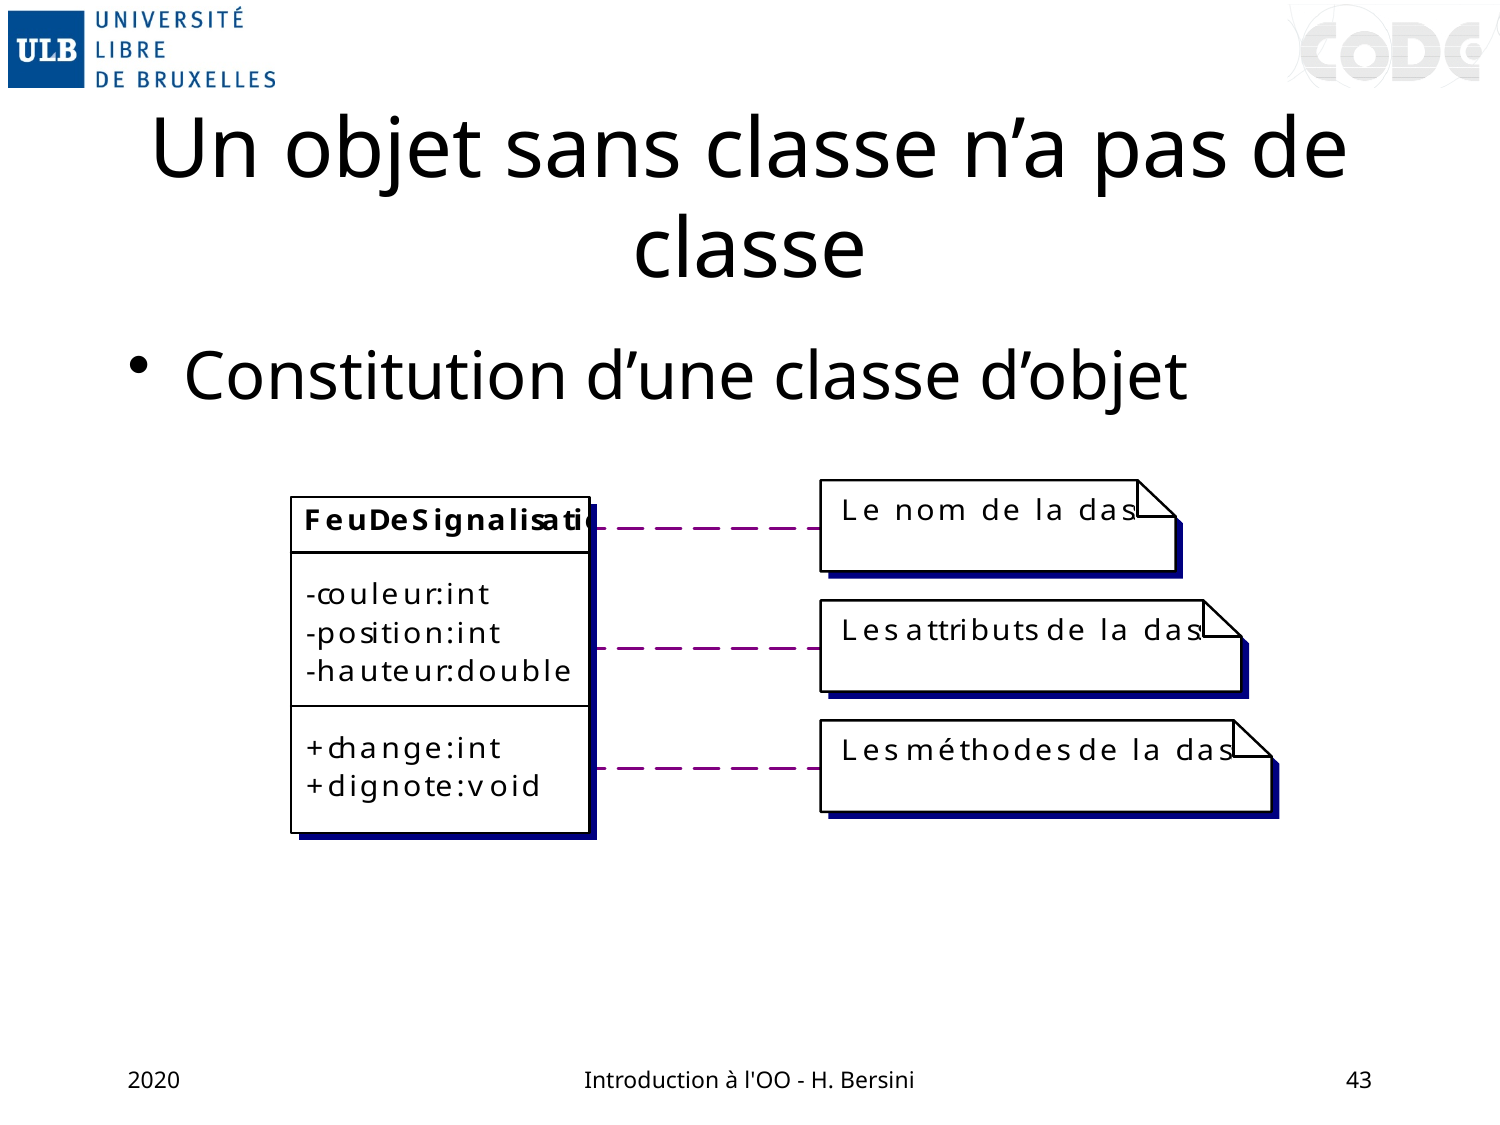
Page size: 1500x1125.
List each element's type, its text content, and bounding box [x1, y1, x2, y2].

slide_number 43 [1074, 1058, 1388, 1101]
slide_number 2020 [112, 1058, 426, 1101]
picture [8, 6, 275, 88]
picture [1287, 4, 1500, 88]
title Un objet sans classe n’a pas de classe [112, 99, 1388, 288]
footer Introduction à l'OO - H. Bersini [512, 1058, 988, 1101]
list Constitution d’une classe d’objet [112, 324, 1388, 1000]
picture [265, 455, 1304, 865]
